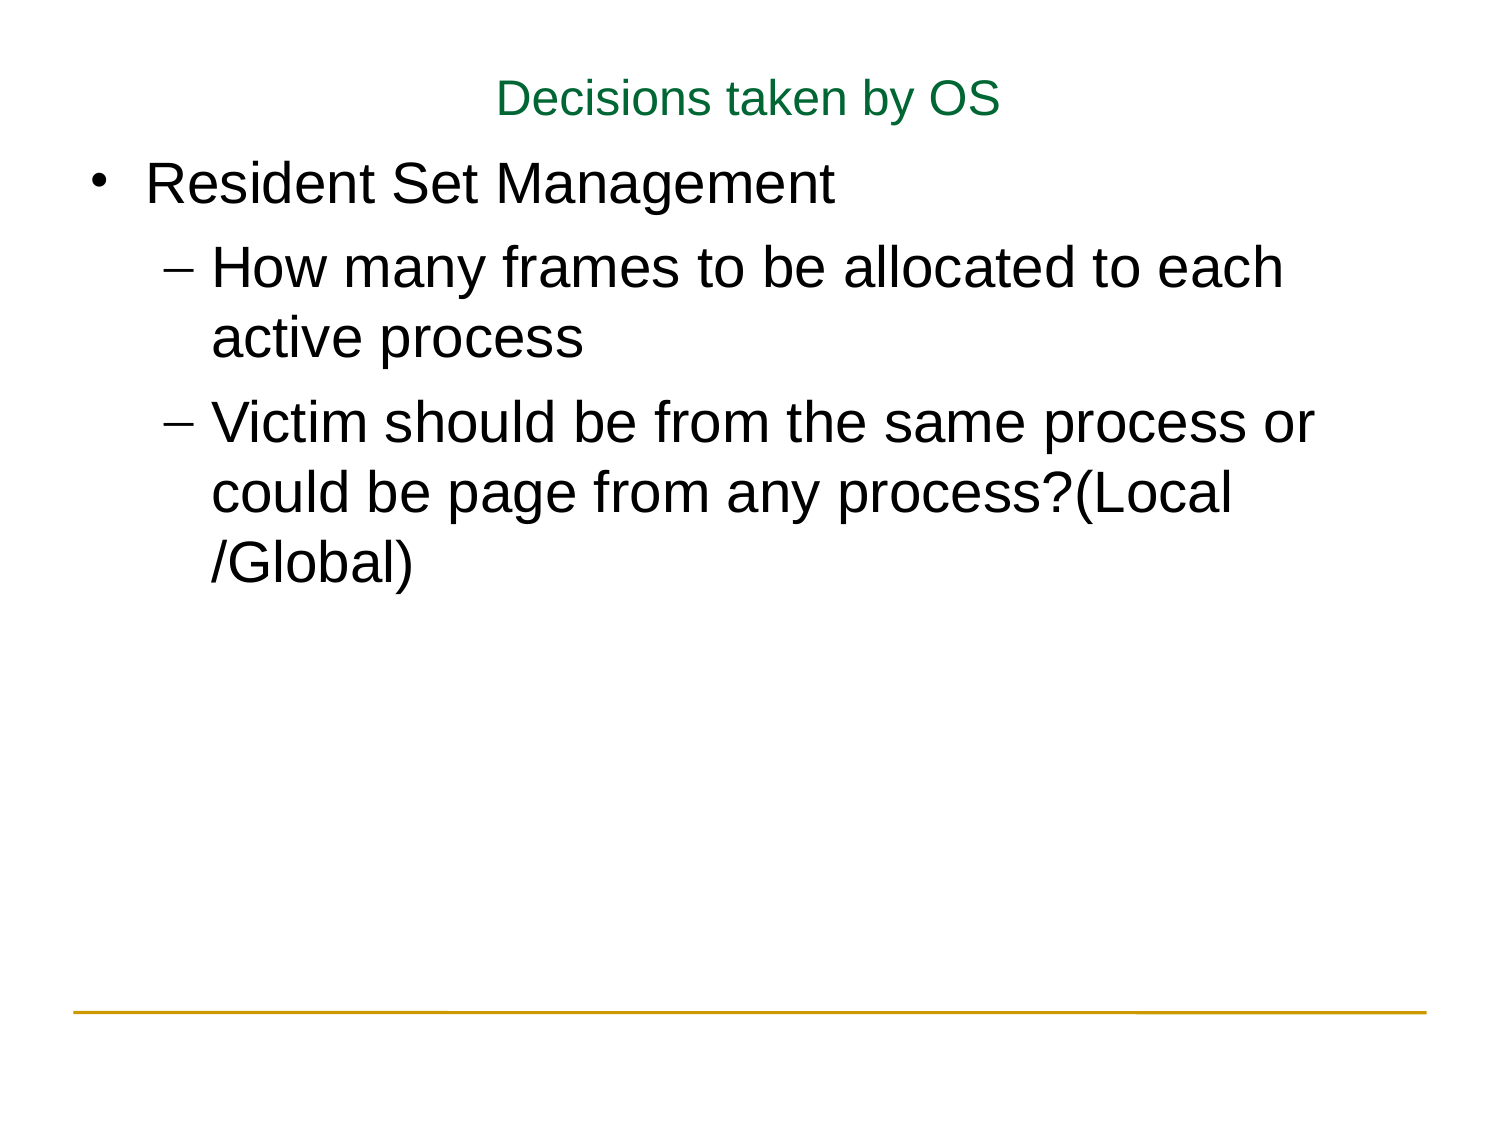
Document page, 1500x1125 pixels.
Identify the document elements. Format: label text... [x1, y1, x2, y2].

text_box Decisions taken by OS [75, 58, 1422, 134]
text_box Resident Set Management How many frames to be allocated to each active process Victim should be from the same process or could be page from any process?(Local /Global) [75, 137, 1422, 1093]
